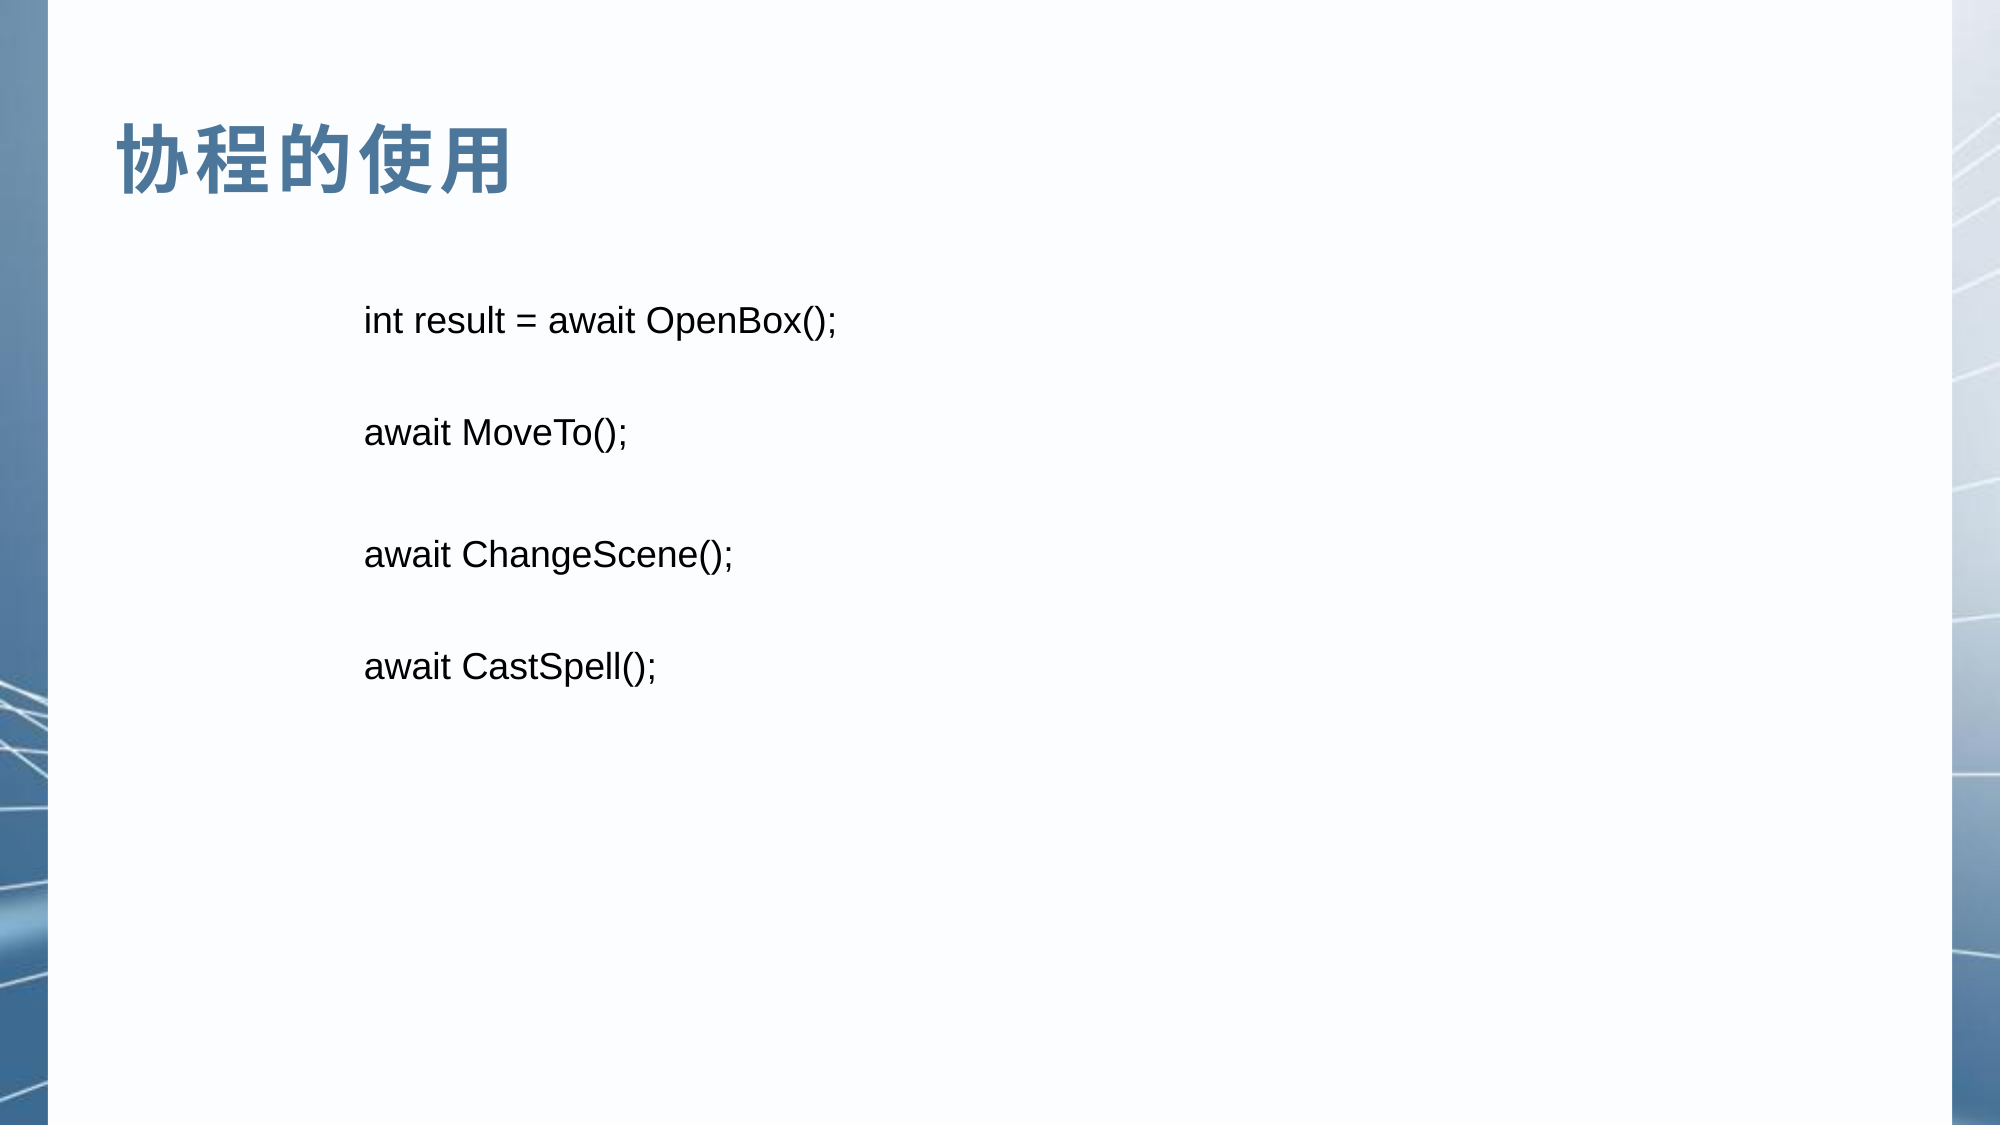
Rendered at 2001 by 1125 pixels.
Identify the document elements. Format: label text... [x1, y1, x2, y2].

text_box await ChangeScene(); [349, 522, 766, 582]
text_box int result = await OpenBox(); [349, 288, 1172, 349]
text_box await MoveTo(); [349, 400, 993, 461]
picture [0, 0, 47, 1125]
text_box 协程的使用 [99, 99, 1942, 216]
text_box await CastSpell(); [349, 634, 993, 695]
picture [1953, 0, 2000, 1125]
